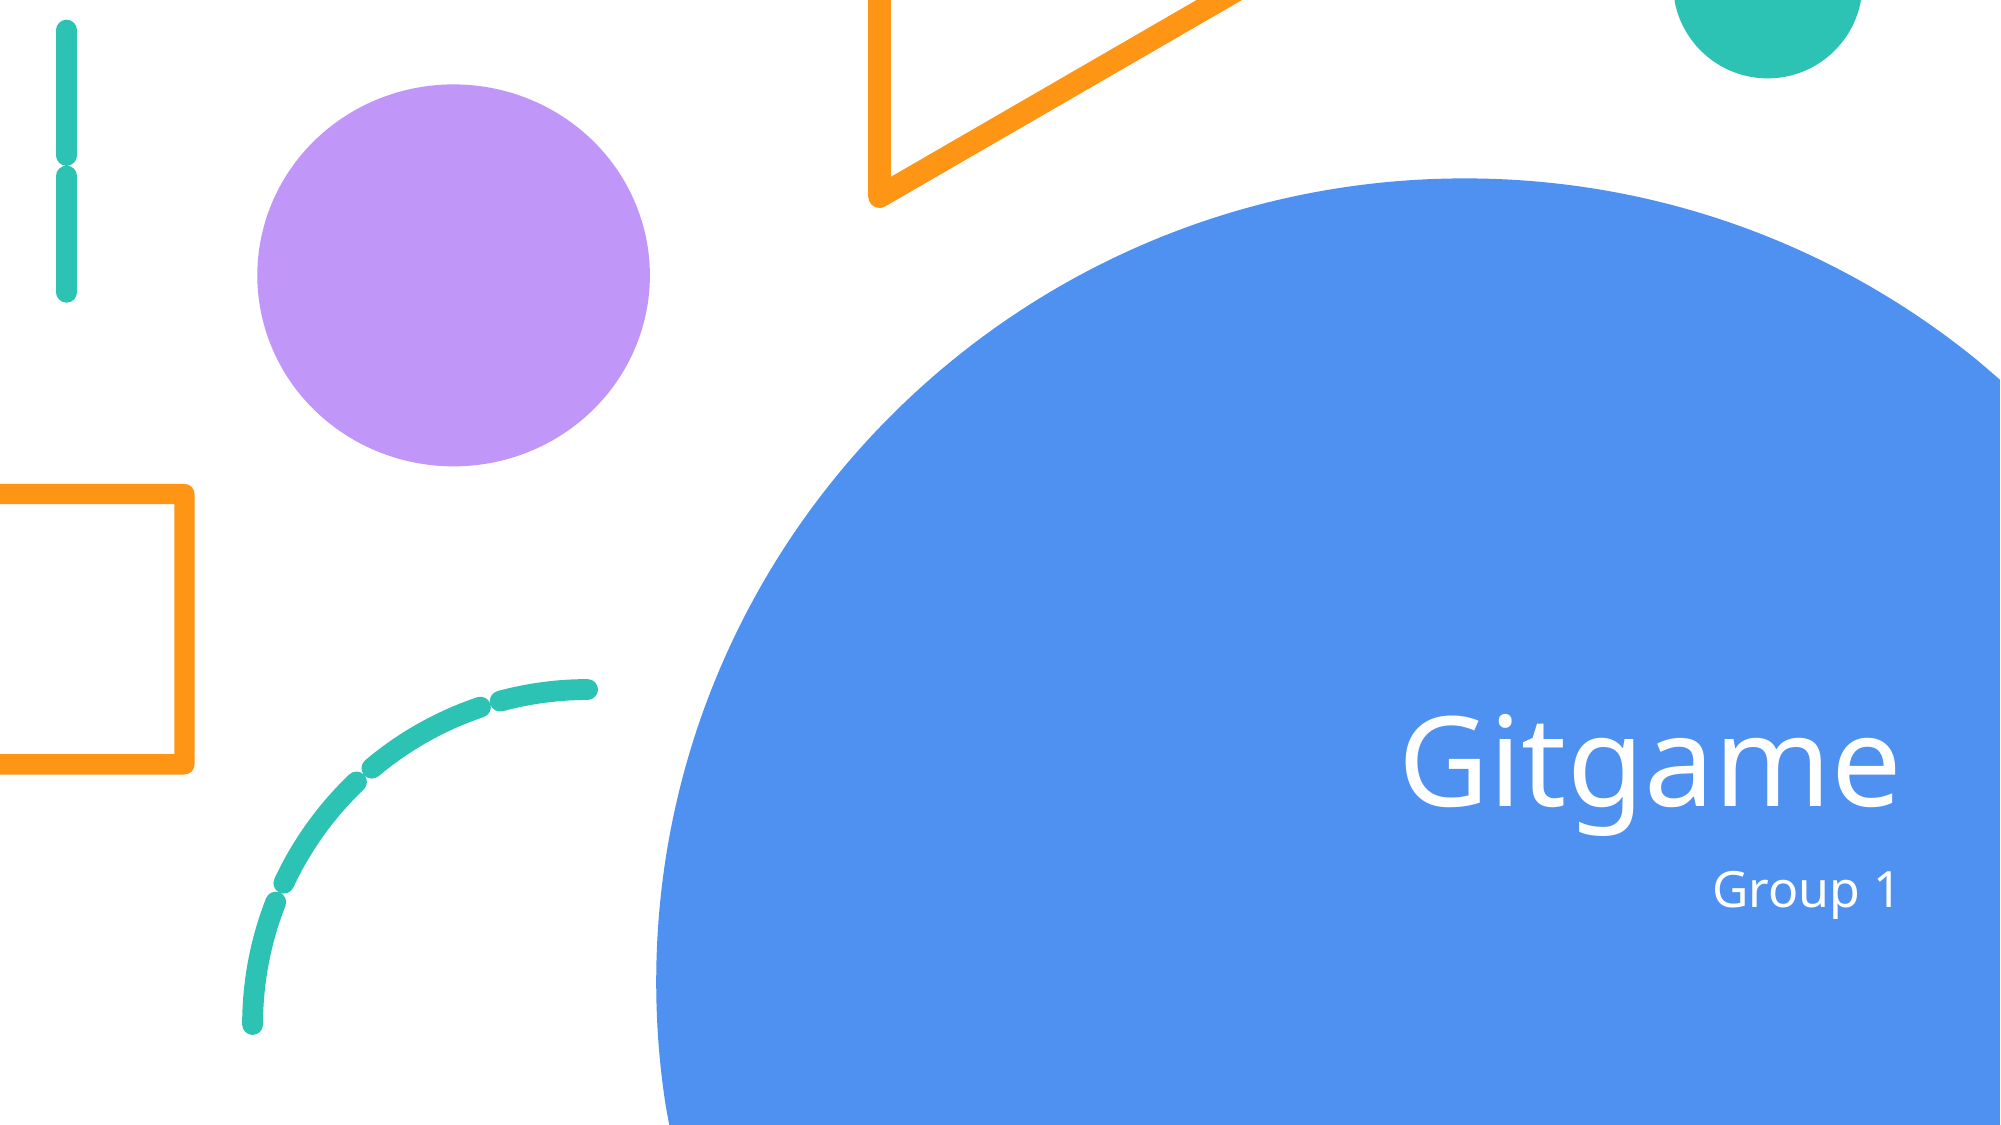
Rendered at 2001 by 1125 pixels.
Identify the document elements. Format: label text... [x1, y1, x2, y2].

title Gitgame [835, 450, 1917, 842]
subtitle Group 1 [835, 856, 1917, 1020]
